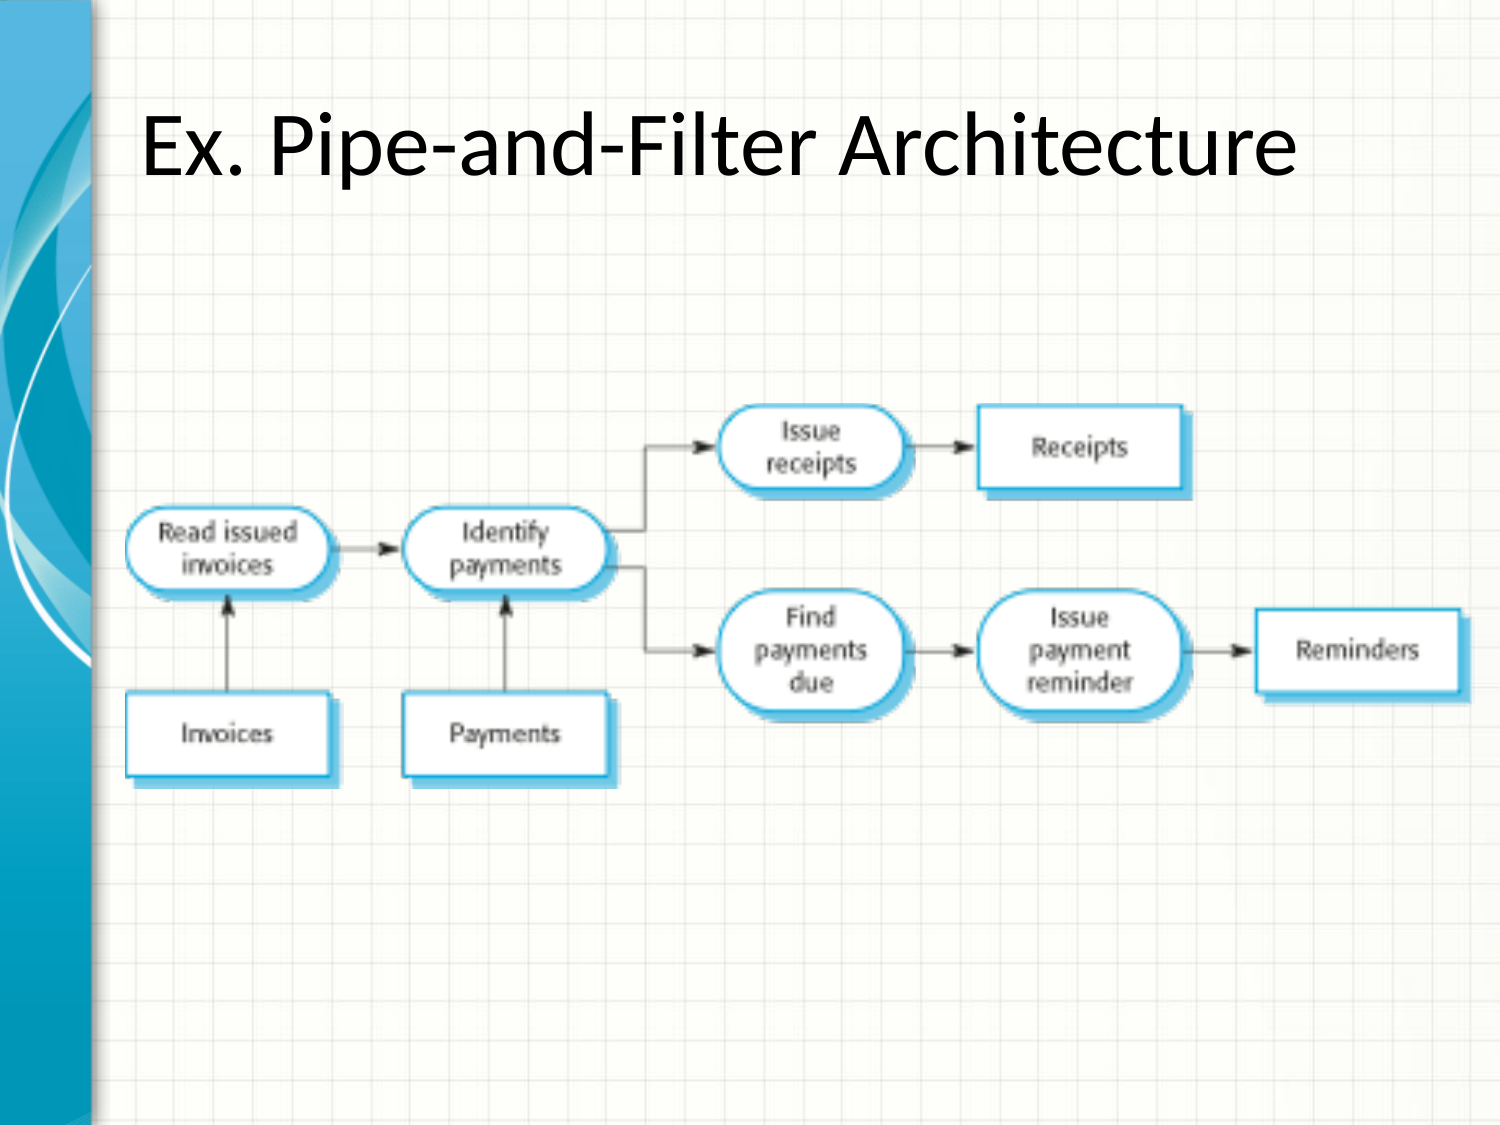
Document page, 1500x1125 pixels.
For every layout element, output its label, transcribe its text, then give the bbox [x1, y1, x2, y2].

picture [0, 0, 1500, 1125]
title Ex. Pipe-and-Filter Architecture [125, 45, 1450, 223]
